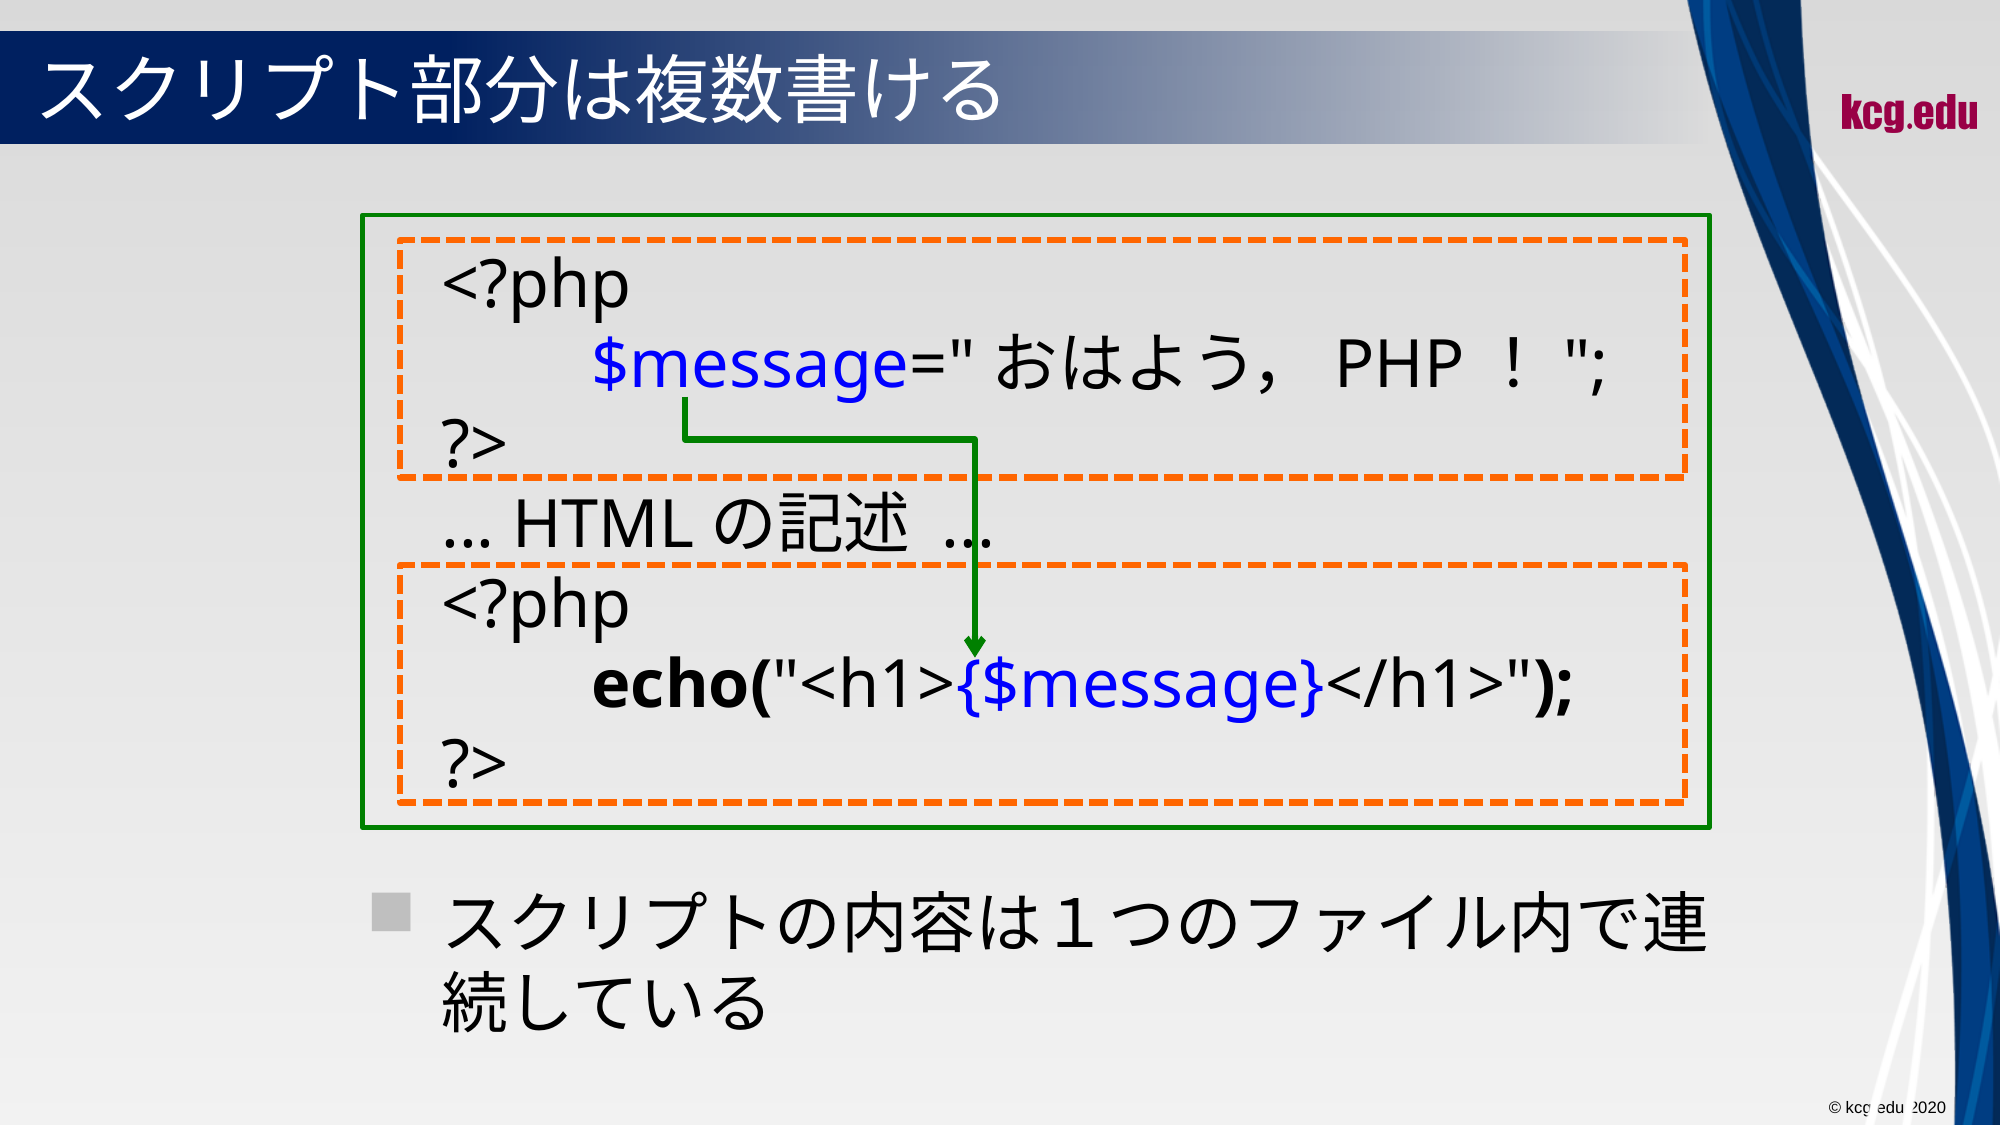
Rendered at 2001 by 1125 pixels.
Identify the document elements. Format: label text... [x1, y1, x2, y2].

picture [1228, 0, 2000, 1125]
title スクリプト部分は複数書ける [0, 31, 1710, 144]
text_box [362, 215, 1710, 828]
list <?php $message="おはよう，PHP！"; ?> ... HTMLの記述 ... <?php echo("<h1>{$message}</h1>"); ?> スクリプトの内容は１つのファイル内で連続している [351, 233, 1750, 830]
text_box [684, 396, 983, 658]
